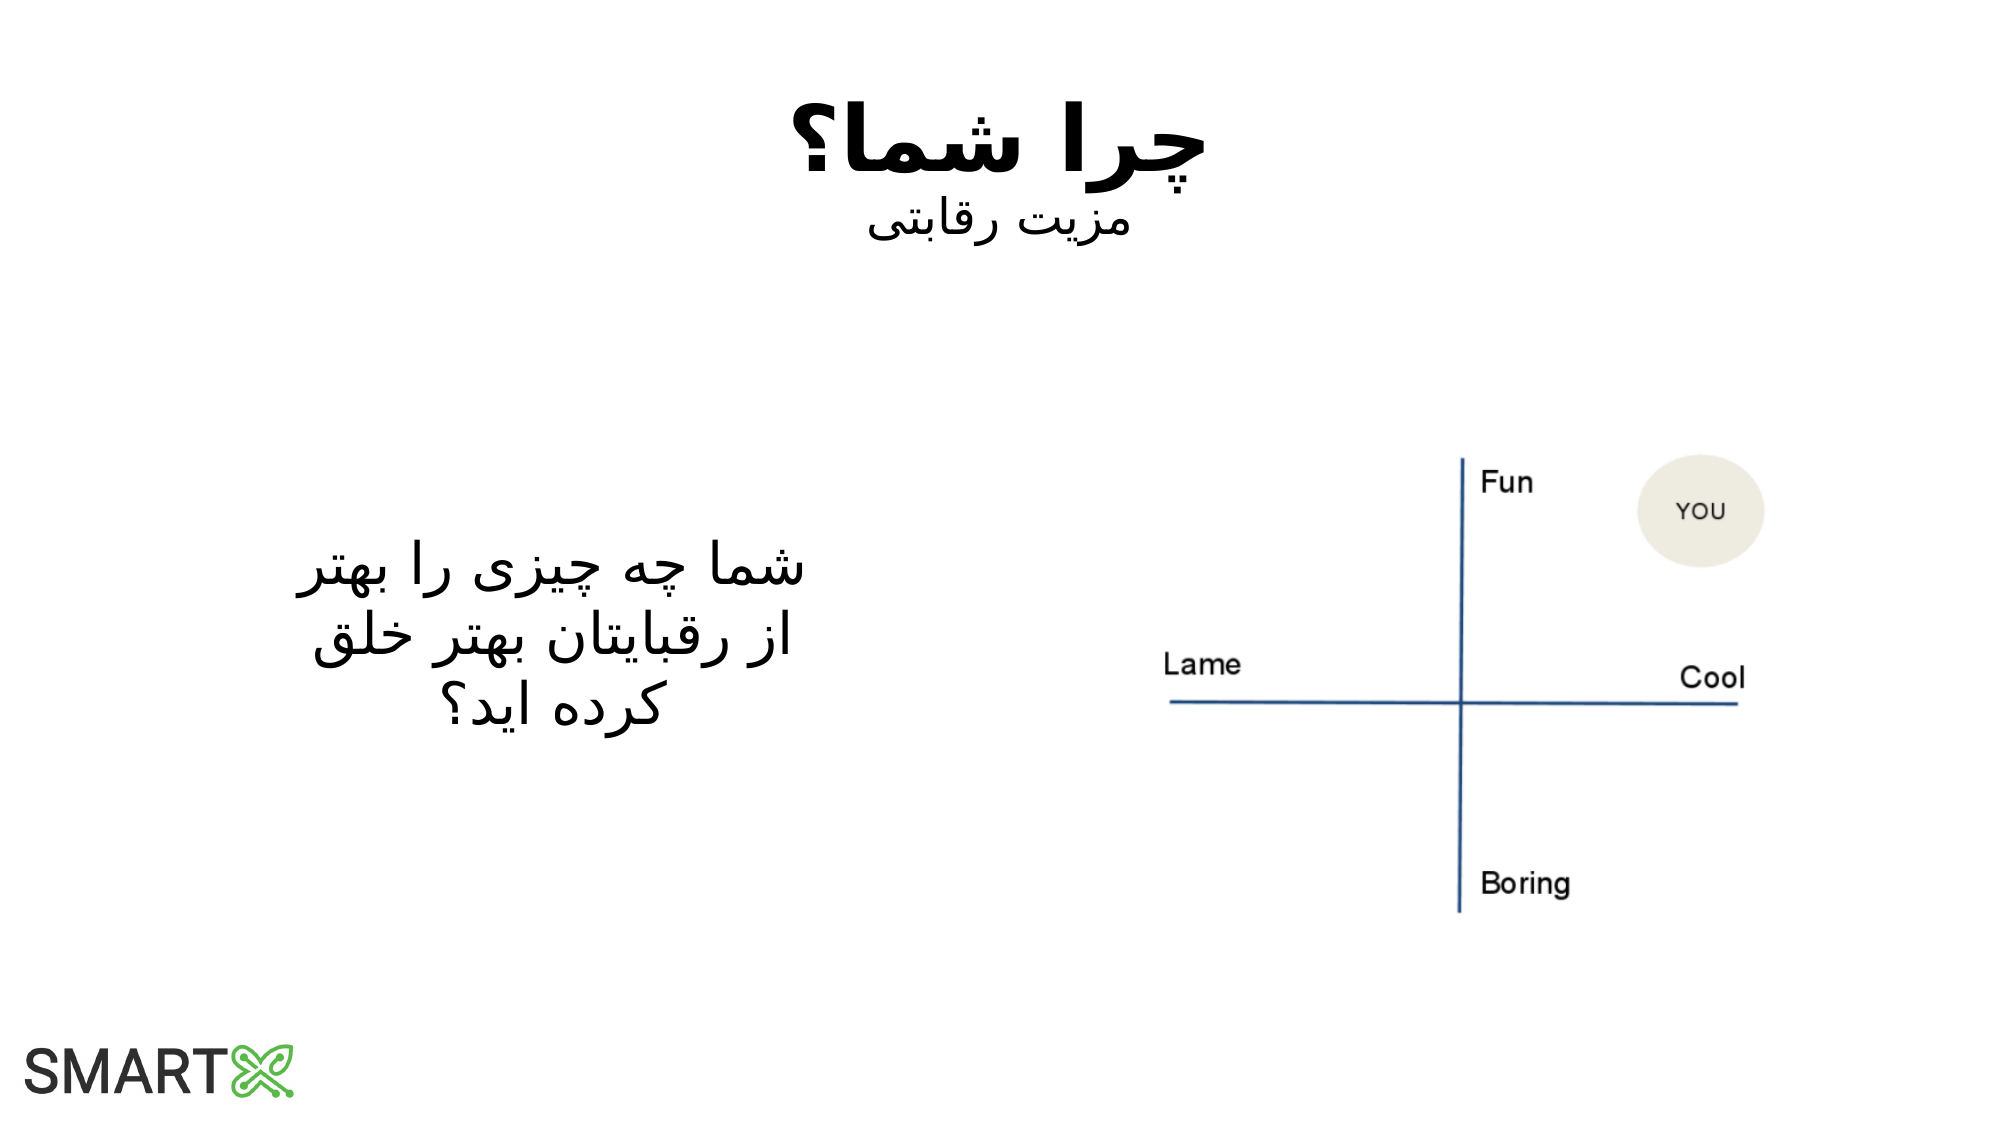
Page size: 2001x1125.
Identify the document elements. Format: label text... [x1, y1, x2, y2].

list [1106, 406, 1799, 949]
text_box شما چه چیزی را بهتر از رقبایتان بهتر خلق کرده اید؟ [265, 518, 841, 744]
picture [16, 1040, 304, 1105]
title چرا شما؟ مزیت رقابتی [137, 59, 1863, 278]
